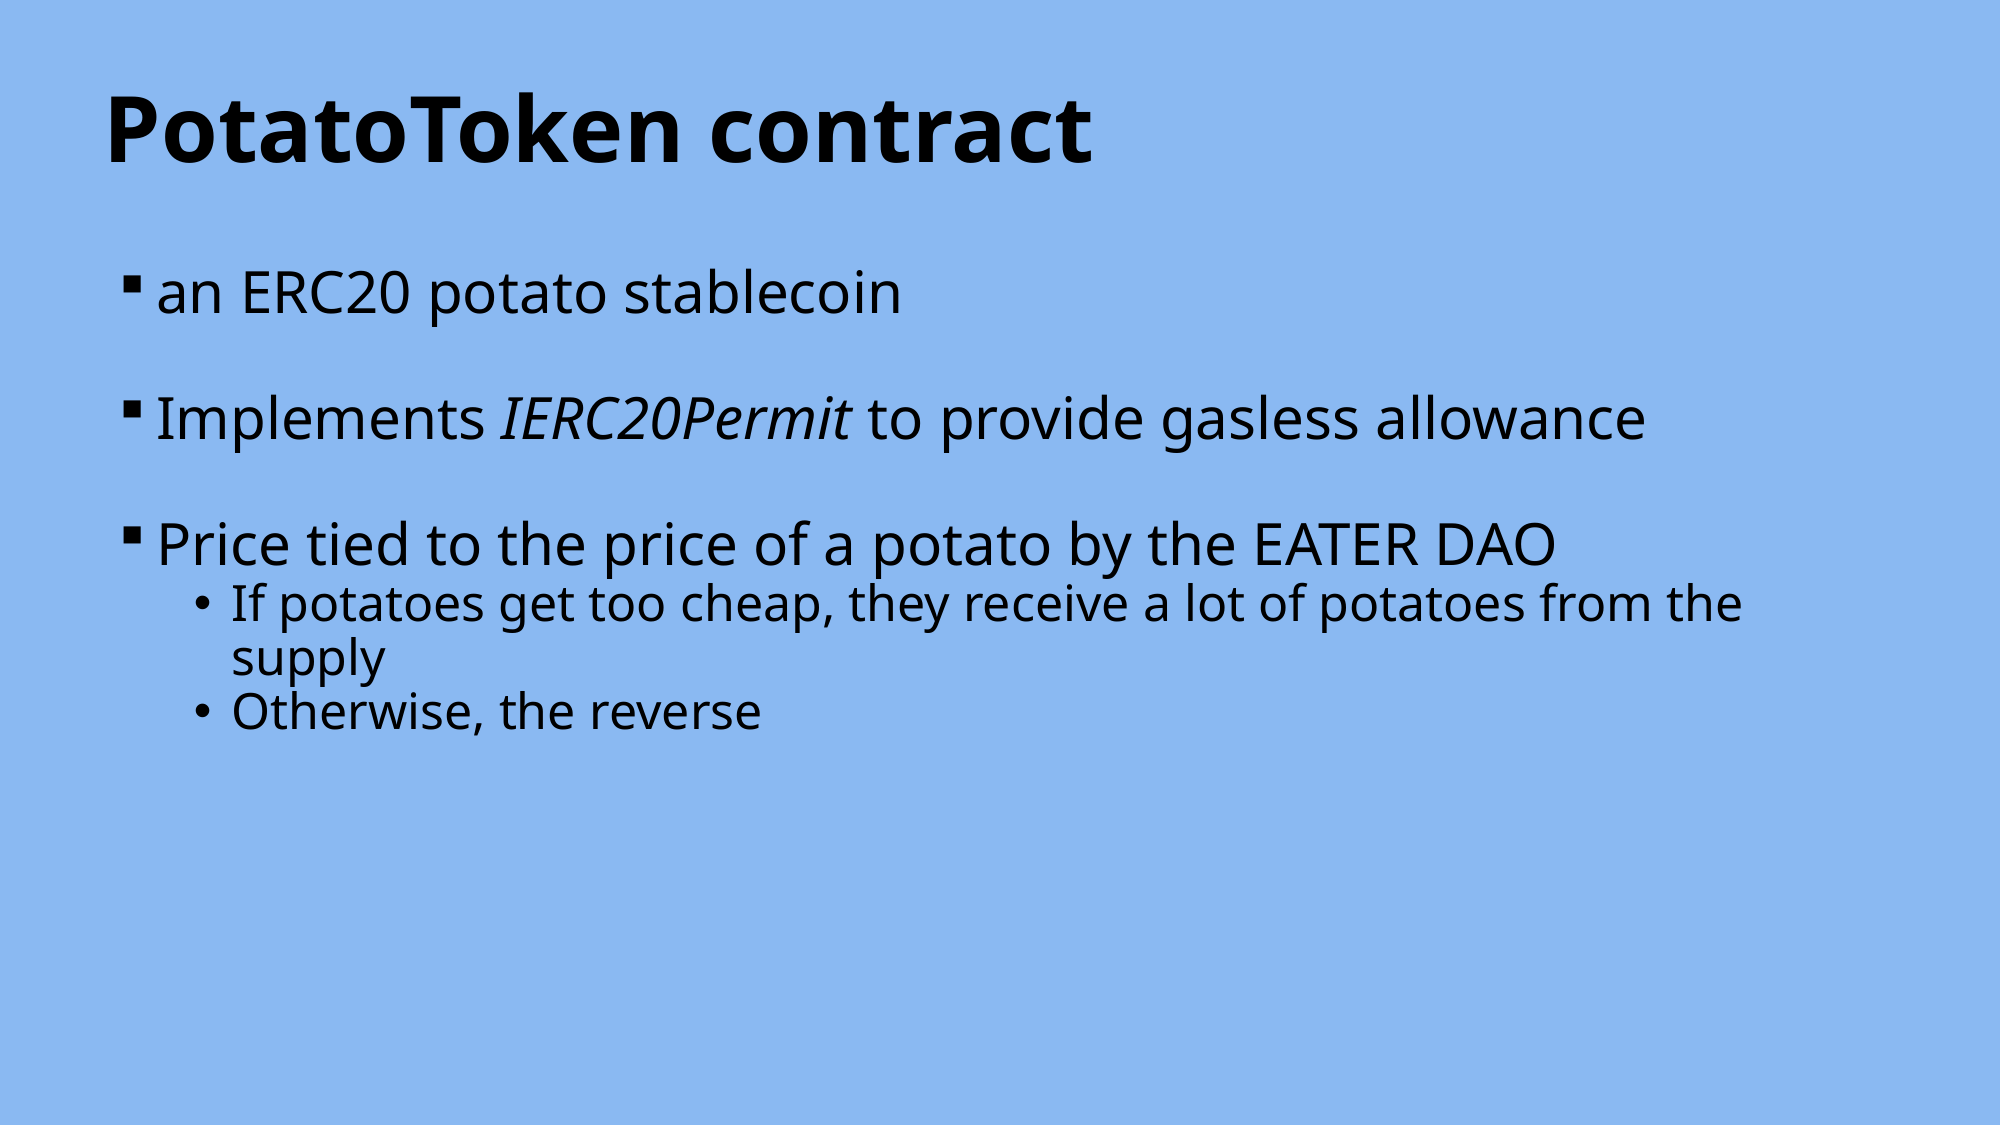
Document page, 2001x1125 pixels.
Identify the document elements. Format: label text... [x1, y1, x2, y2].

list an ERC20 potato stablecoin Implements IERC20Permit to provide gasless allowance Price tied to the price of a potato by the EATER DAO If potatoes get too cheap, they receive a lot of potatoes from the supply Otherwise, the reverse [103, 255, 1897, 1038]
title PotatoToken contract [88, 59, 1863, 207]
